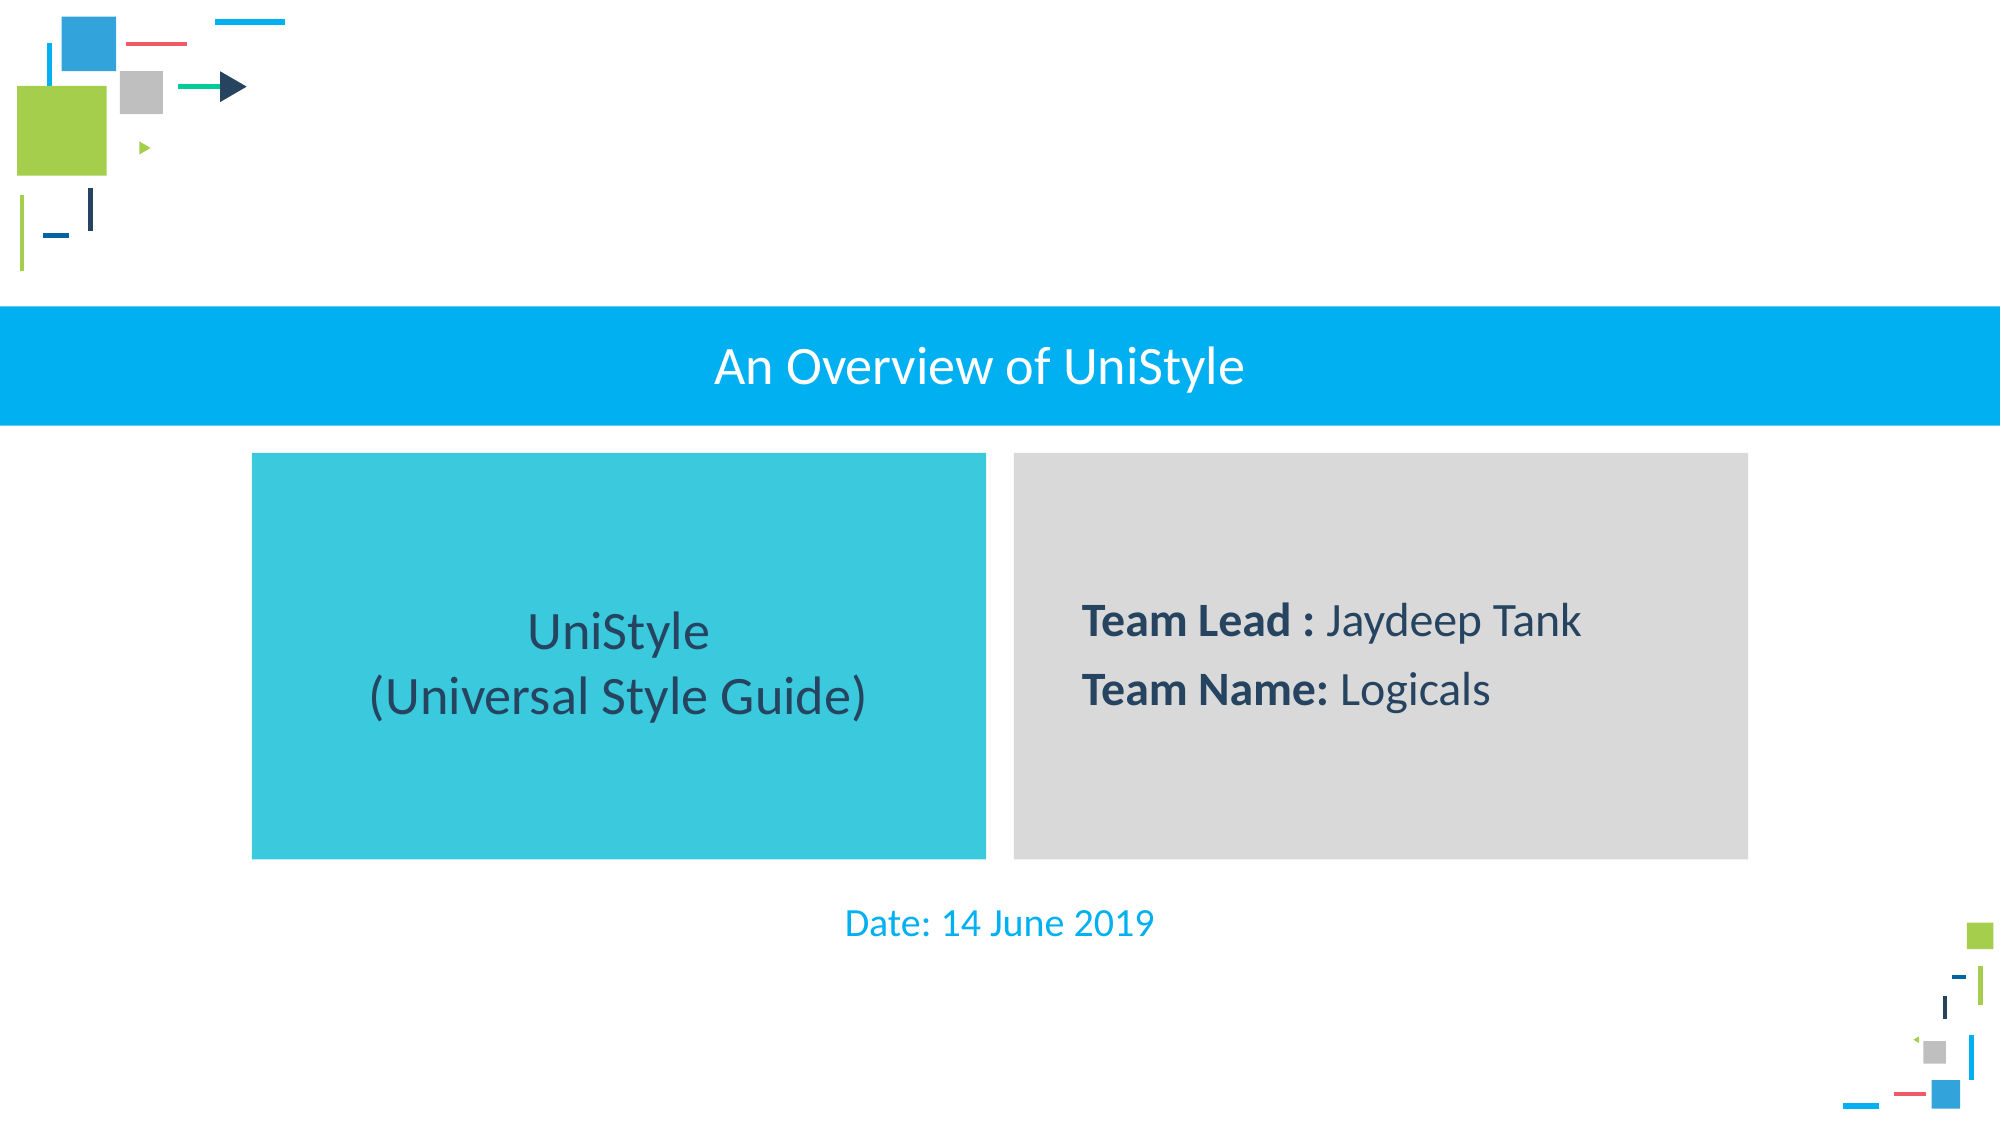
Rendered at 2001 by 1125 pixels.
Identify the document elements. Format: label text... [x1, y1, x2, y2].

text_box [1013, 452, 1749, 860]
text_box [1843, 922, 1994, 1109]
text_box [16, 16, 285, 271]
text_box An Overview of UniStyle [117, 330, 1843, 405]
text_box Date: 14 June 2019 [685, 894, 1314, 954]
text_box [251, 452, 987, 860]
text_box UniStyle (Universal Style Guide) [304, 587, 933, 697]
text_box Team Lead : Jaydeep Tank Team Name: Logicals [1066, 587, 1695, 725]
text_box [0, 305, 2000, 427]
